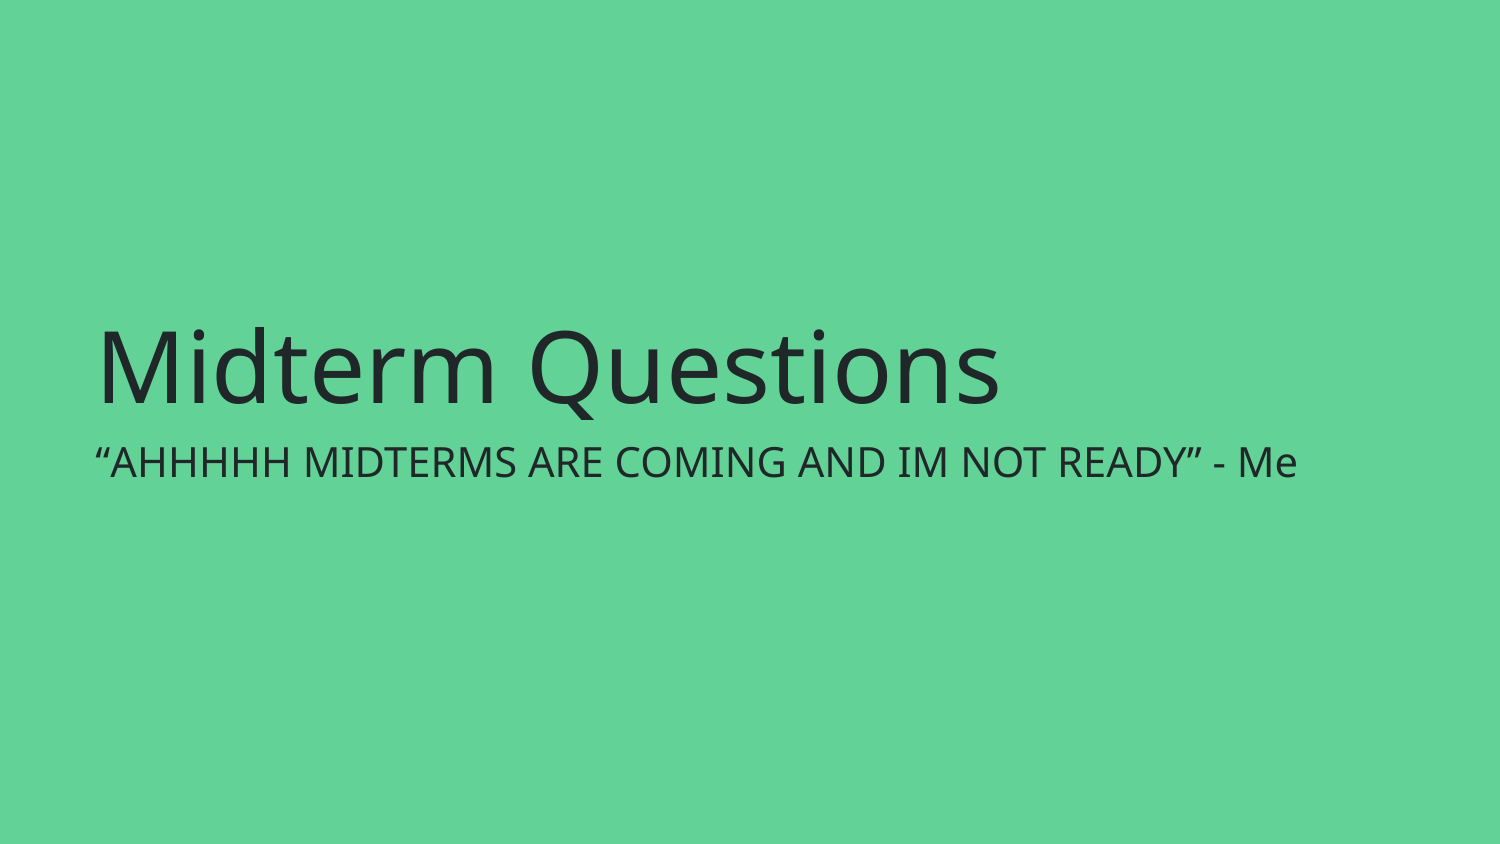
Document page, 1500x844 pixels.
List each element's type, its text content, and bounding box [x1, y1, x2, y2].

title Midterm Questions “AHHHHH MIDTERMS ARE COMING AND IM NOT READY” - Me [80, 86, 1419, 758]
